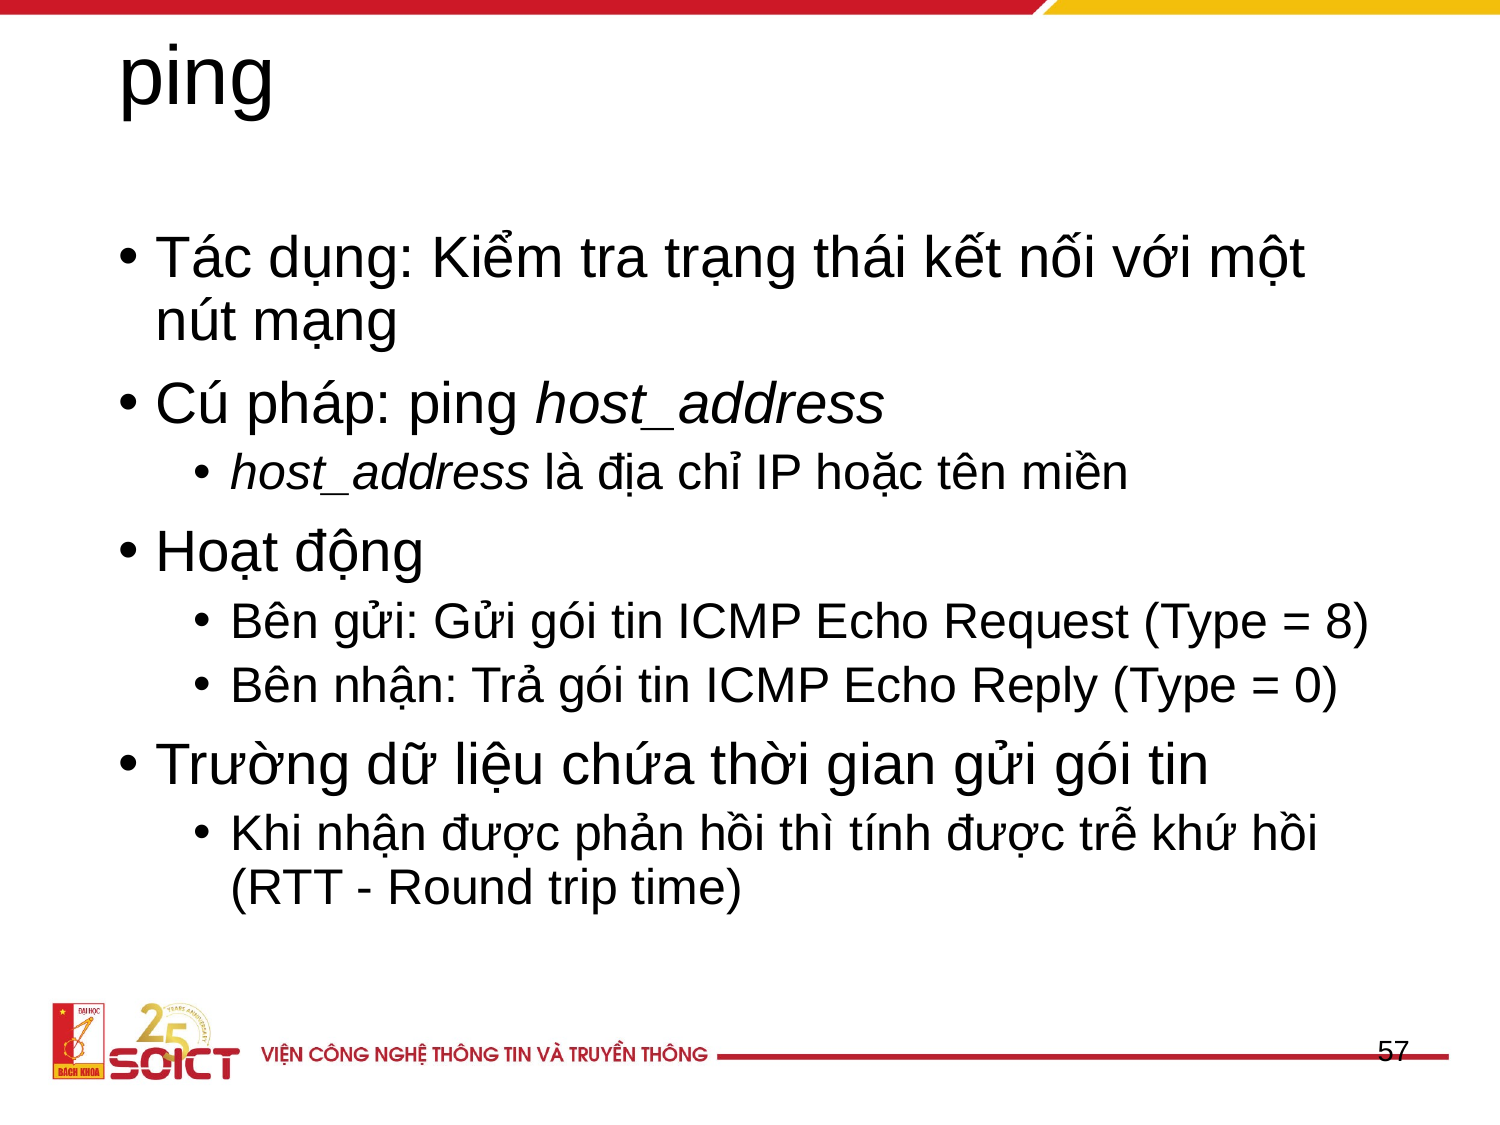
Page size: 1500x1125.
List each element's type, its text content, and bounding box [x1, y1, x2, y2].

slide_number 57 [1074, 1025, 1425, 1100]
list Tác dụng: Kiểm tra trạng thái kết nối với một nút mạng Cú pháp: ping host_address host_address là địa chỉ IP hoặc tên miền Hoạt động Bên gửi: Gửi gói tin ICMP Echo Request (Type = 8) Bên nhận: Trả gói tin ICMP Echo Reply (Type = 0) Trường dữ liệu chứa thời gian gửi gói tin Khi nhận được phản hồi thì tính được trễ khứ hồi (RTT - Round trip time) [103, 219, 1397, 1014]
title ping [103, 23, 1397, 133]
picture [0, 0, 1500, 1125]
